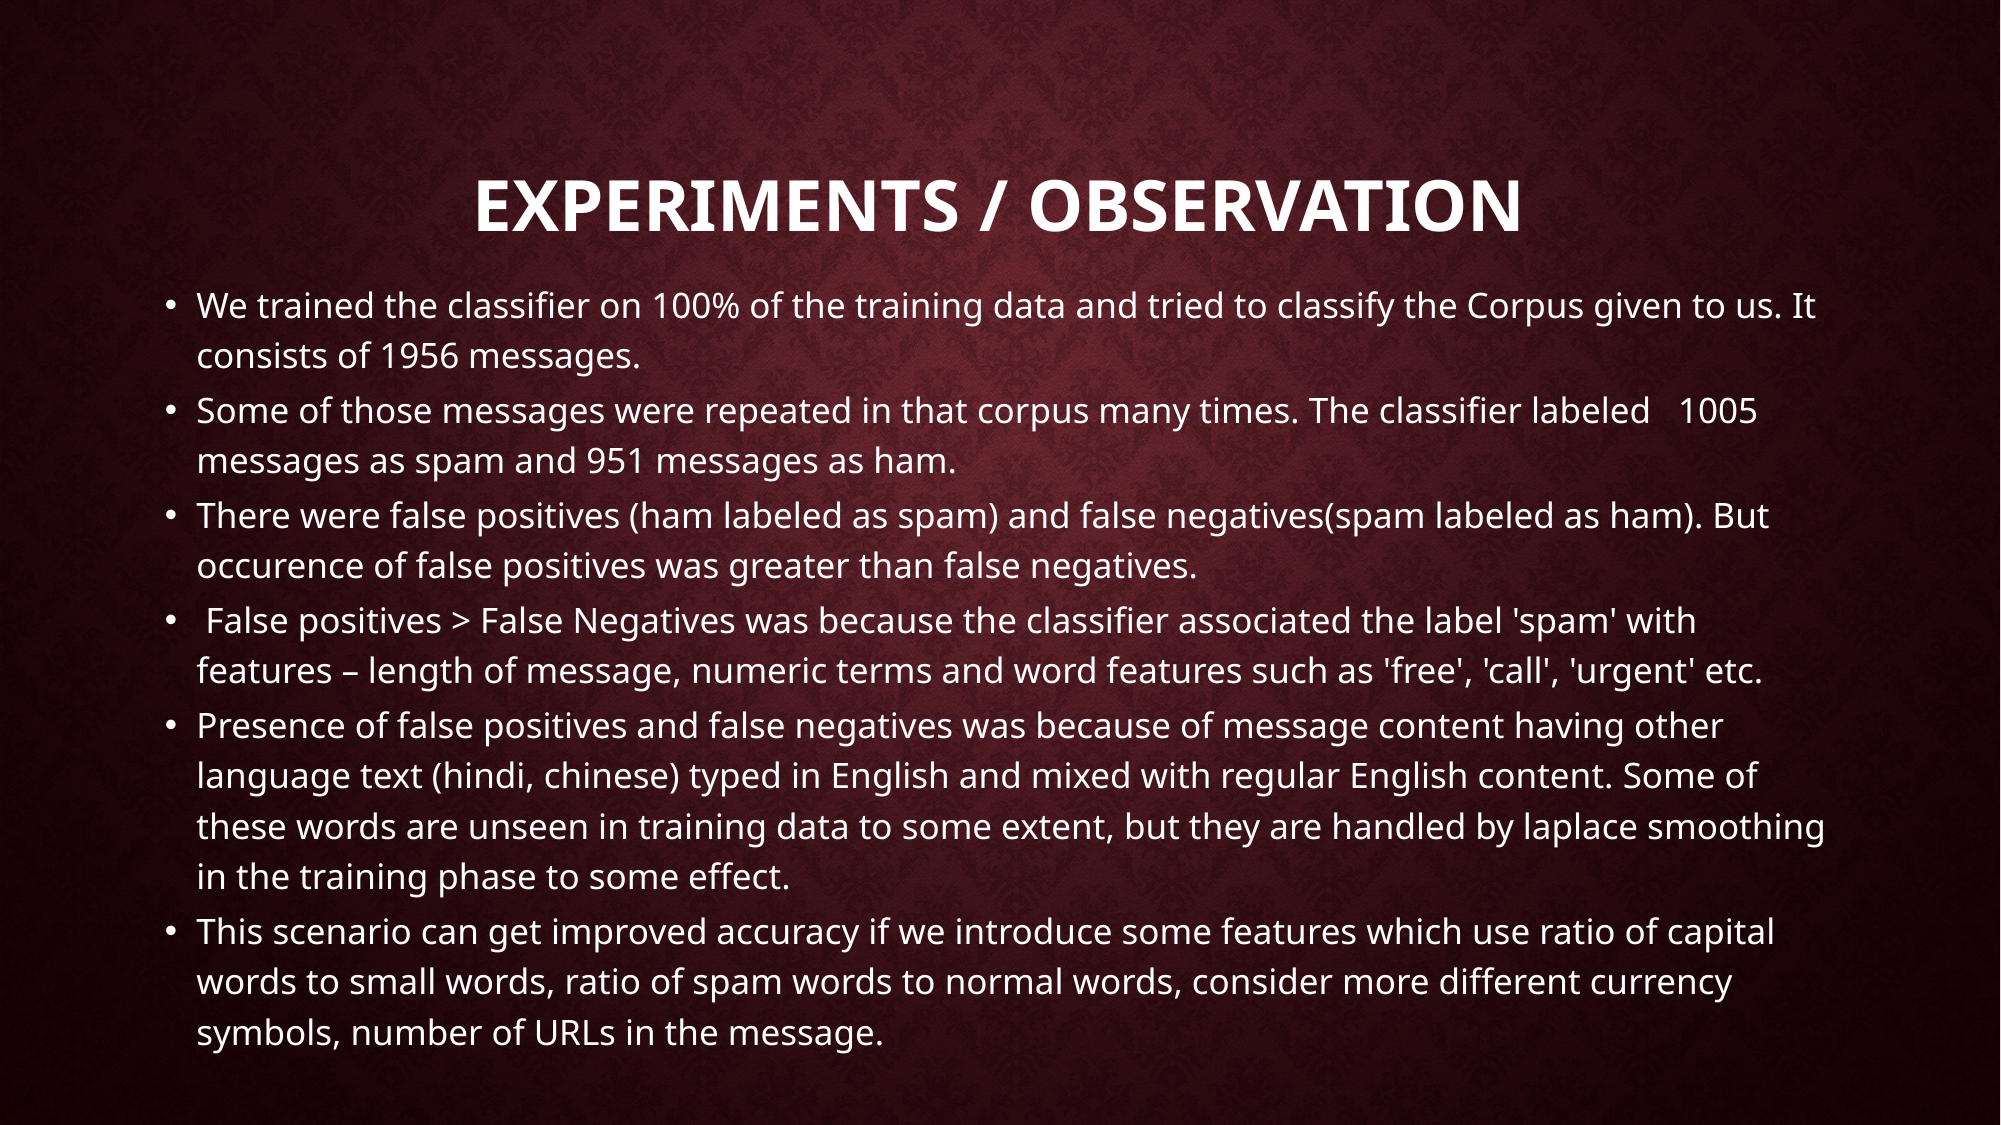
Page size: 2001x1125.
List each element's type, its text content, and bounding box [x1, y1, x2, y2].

title EXPERIMENTS / OBSERVATION [149, 99, 1849, 267]
list We trained the classifier on 100% of the training data and tried to classify the Corpus given to us. It consists of 1956 messages. Some of those messages were repeated in that corpus many times. The classifier labeled 1005 messages as spam and 951 messages as ham. There were false positives (ham labeled as spam) and false negatives(spam labeled as ham). But occurence of false positives was greater than false negatives. False positives > False Negatives was because the classifier associated the label 'spam' with features – length of message, numeric terms and word features such as 'free', 'call', 'urgent' etc. Presence of false positives and false negatives was because of message content having other language text (hindi, chinese) typed in English and mixed with regular English content. Some of these words are unseen in training data to some extent, but they are handled by laplace smoothing in the training phase to some effect. This scenario can get improved accuracy if we introduce some features which use ratio of capital words to small words, ratio of spam words to normal words, consider more different currency symbols, number of URLs in the message. [149, 267, 1849, 1125]
